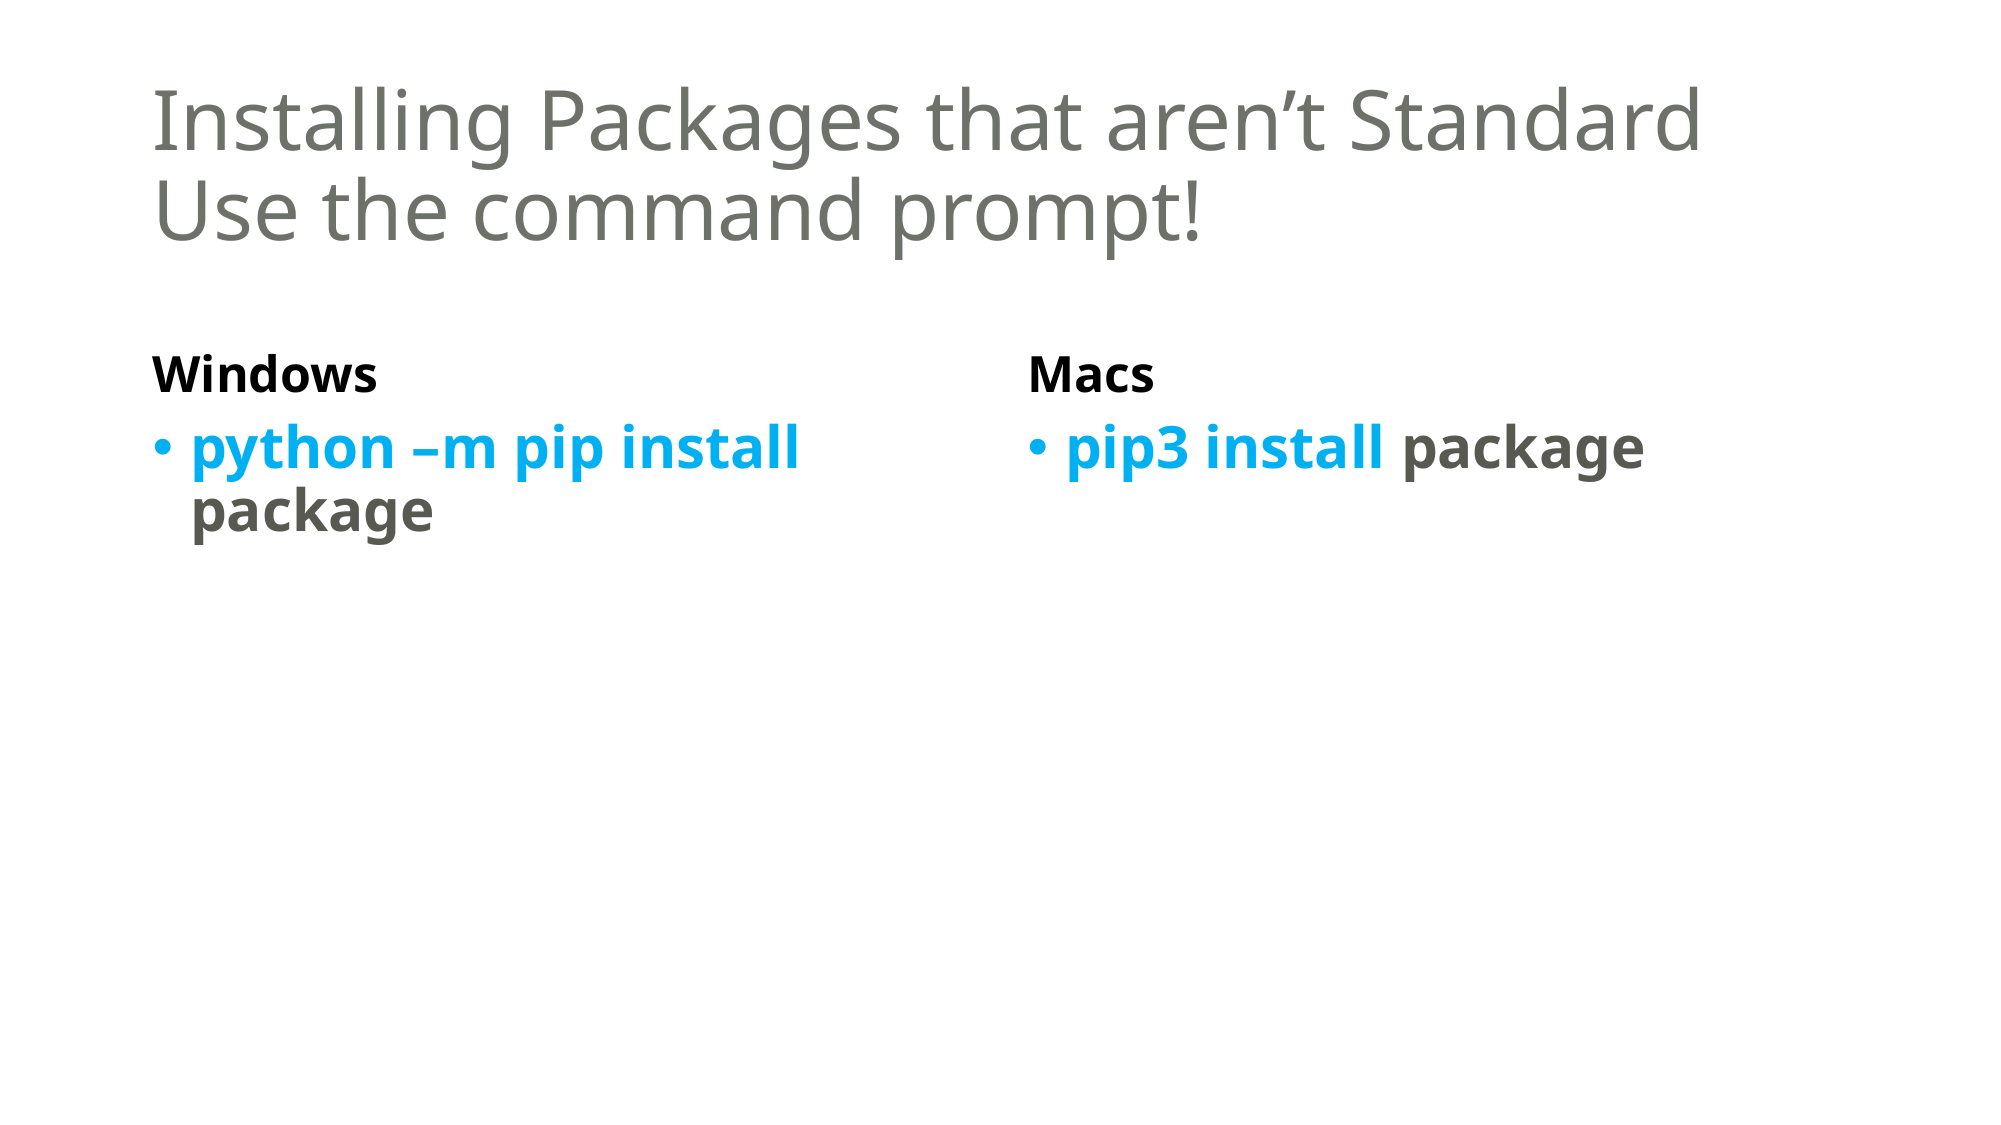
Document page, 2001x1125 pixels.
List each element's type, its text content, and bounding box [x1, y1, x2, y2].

title Installing Packages that aren’t Standard Use the command prompt! [137, 59, 1863, 278]
list Windows [137, 275, 984, 410]
list pip3 install package [1012, 410, 1863, 1016]
list python –m pip install package [137, 410, 984, 1016]
list Macs [1012, 275, 1863, 410]
